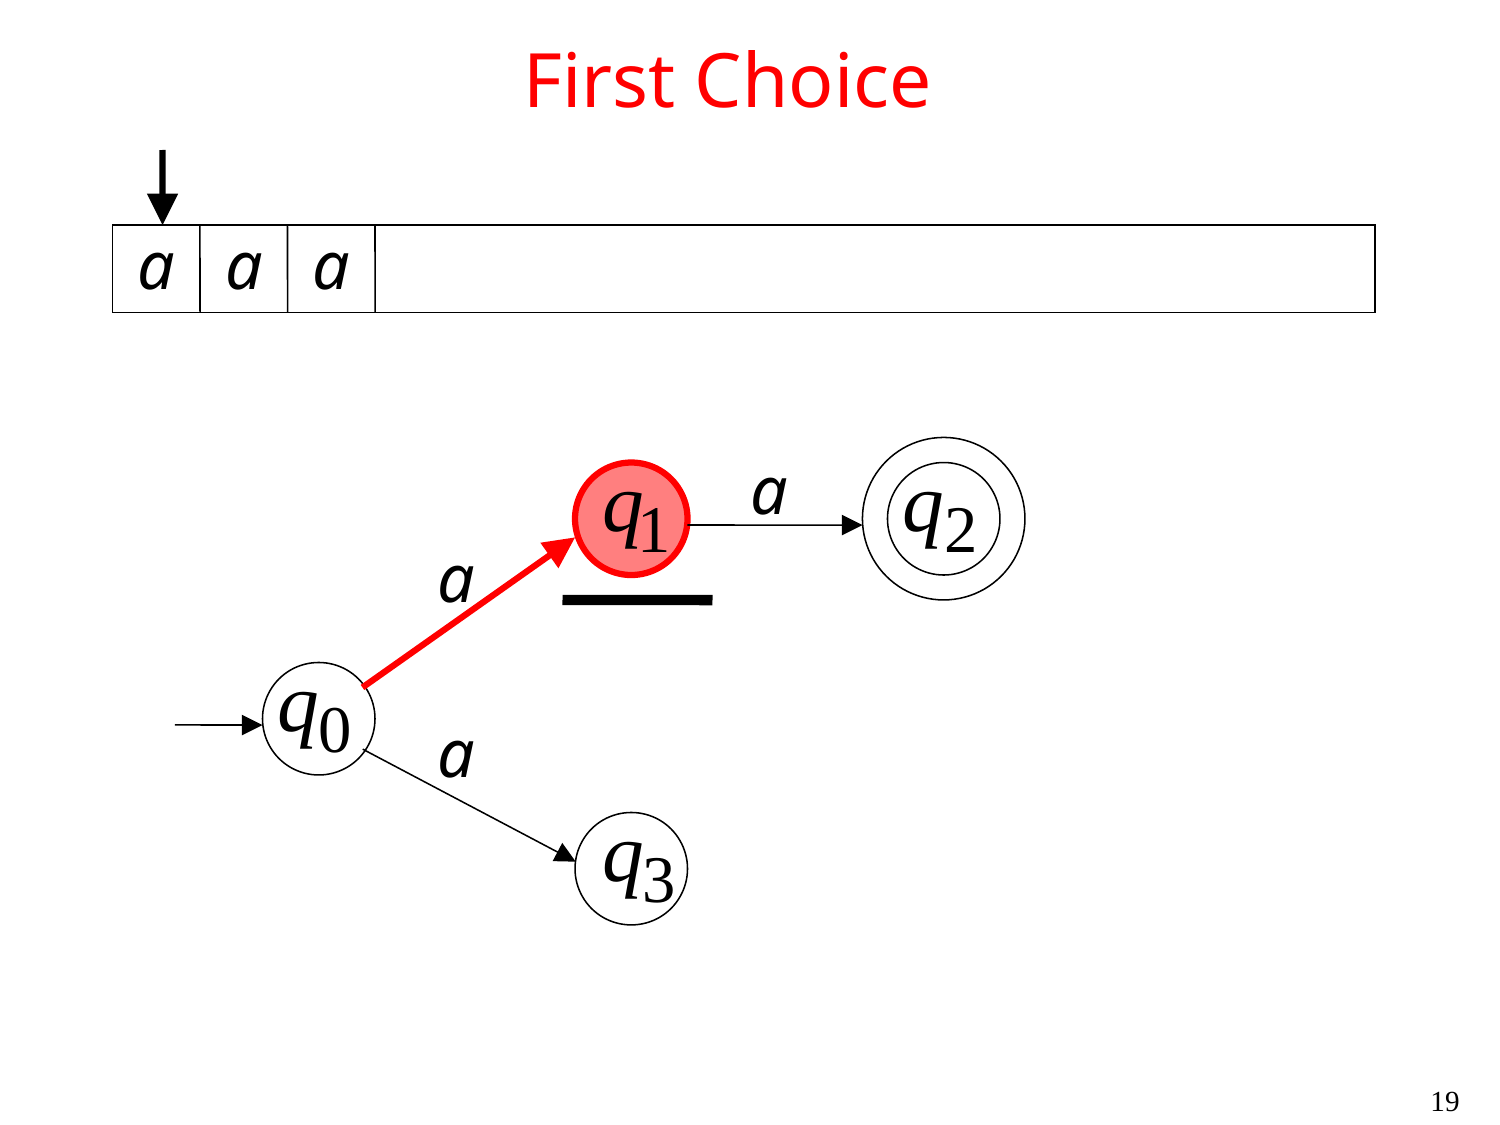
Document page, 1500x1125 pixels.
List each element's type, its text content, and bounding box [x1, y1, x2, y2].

text_box [288, 224, 375, 313]
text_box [599, 812, 676, 909]
text_box [575, 826, 595, 912]
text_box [274, 662, 355, 759]
text_box [679, 839, 688, 899]
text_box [749, 474, 794, 521]
text_box [112, 224, 287, 313]
text_box [152, 149, 173, 225]
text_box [599, 462, 667, 557]
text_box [312, 249, 357, 296]
text_box [862, 437, 1025, 600]
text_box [899, 462, 980, 557]
text_box [376, 224, 1375, 313]
text_box [291, 768, 346, 775]
slide_number 19 [1162, 1074, 1476, 1125]
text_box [437, 562, 482, 609]
text_box [604, 918, 659, 925]
text_box [174, 714, 263, 736]
text_box [359, 679, 376, 758]
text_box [437, 737, 482, 784]
text_box First Choice [508, 24, 947, 130]
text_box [224, 249, 269, 296]
text_box [486, 537, 575, 601]
text_box [670, 478, 688, 560]
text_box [137, 249, 182, 296]
text_box [575, 476, 664, 576]
text_box [797, 514, 862, 536]
text_box [262, 692, 269, 745]
text_box [445, 793, 576, 862]
